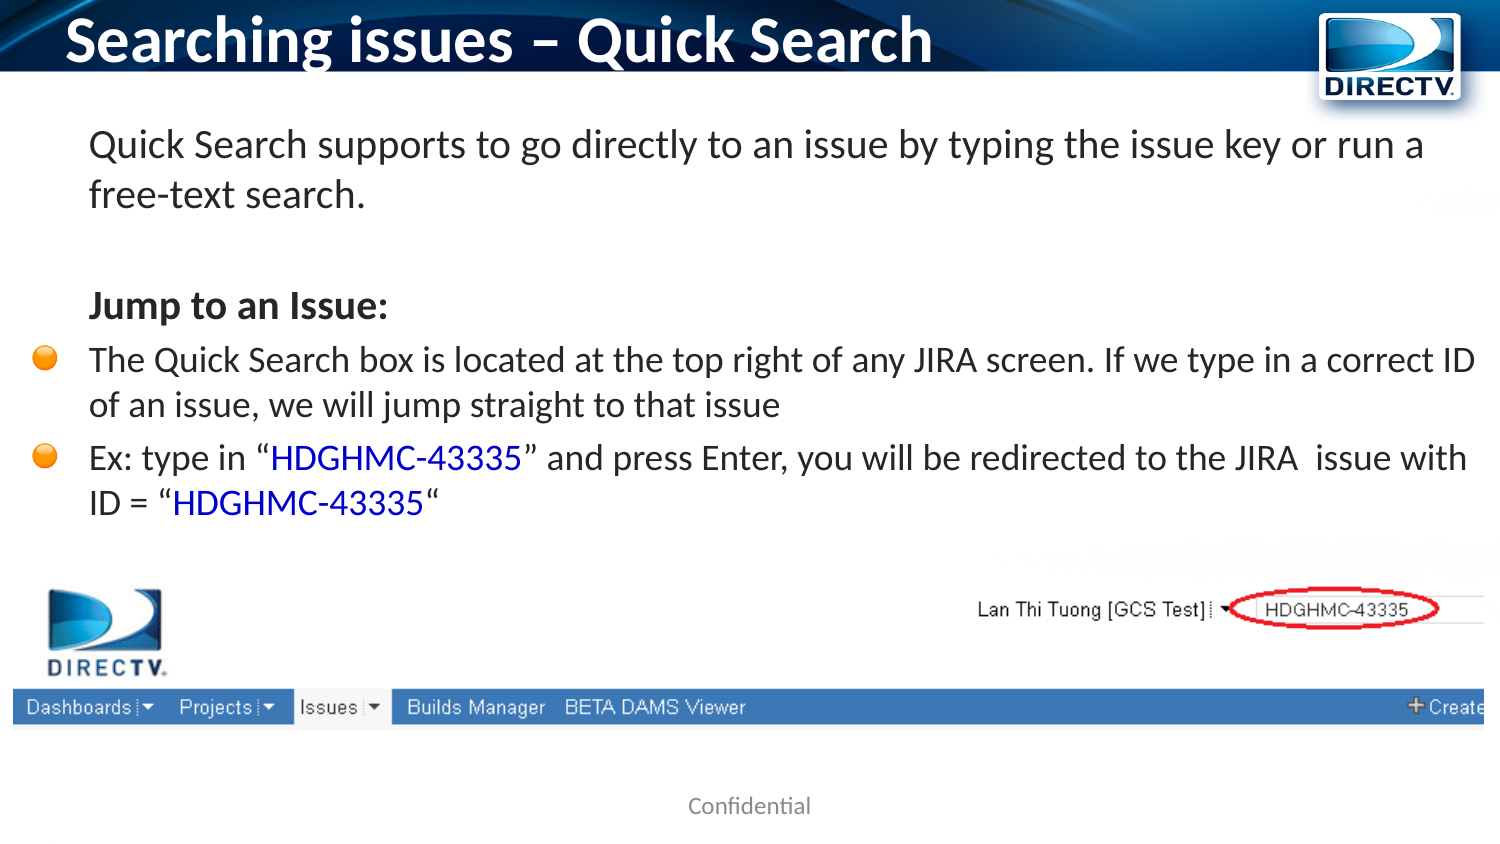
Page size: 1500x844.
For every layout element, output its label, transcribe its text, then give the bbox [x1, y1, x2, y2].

list Quick Search supports to go directly to an issue by typing the issue key or run a free-text search. Jump to an Issue: The Quick Search box is located at the top right of any JIRA screen. If we type in a correct ID of an issue, we will jump straight to that issue Ex: type in “HDGHMC-43335” and press Enter, you will be redirected to the JIRA issue with ID = “HDGHMC-43335“ [16, 109, 1500, 695]
picture [31, 442, 58, 469]
picture [31, 344, 58, 371]
footer Confidential [512, 782, 988, 828]
picture [0, 0, 1500, 844]
title Searching issues – Quick Search [49, 0, 1463, 75]
